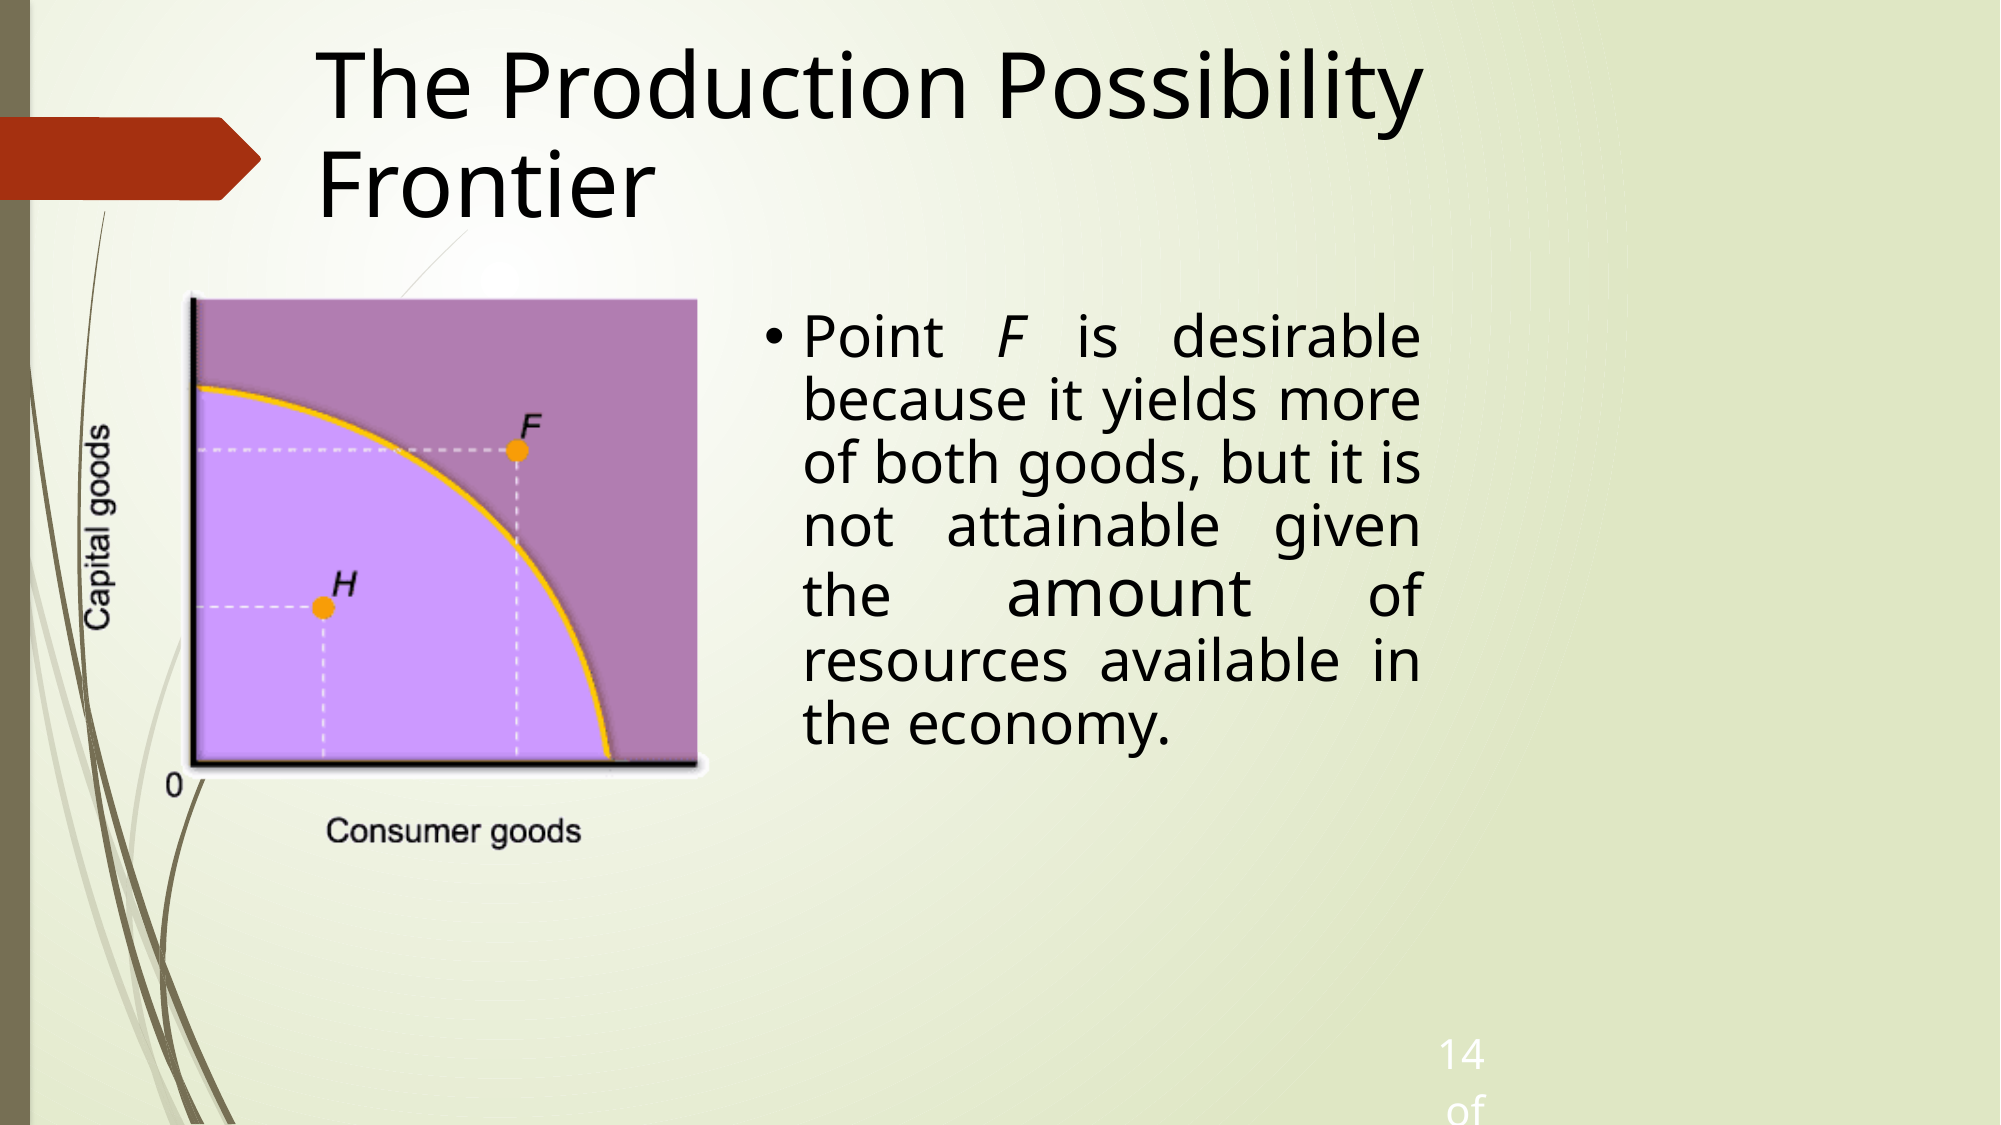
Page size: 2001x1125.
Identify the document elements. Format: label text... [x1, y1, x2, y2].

text_box Point F is desirable because it yields more of both goods, but it is not attainable given the amount of resources available in the economy. [749, 299, 1438, 884]
slide_number 14 of 40 [1374, 1087, 1500, 1125]
text_box The Production Possibility Frontier [300, 31, 1576, 220]
picture [68, 287, 713, 860]
